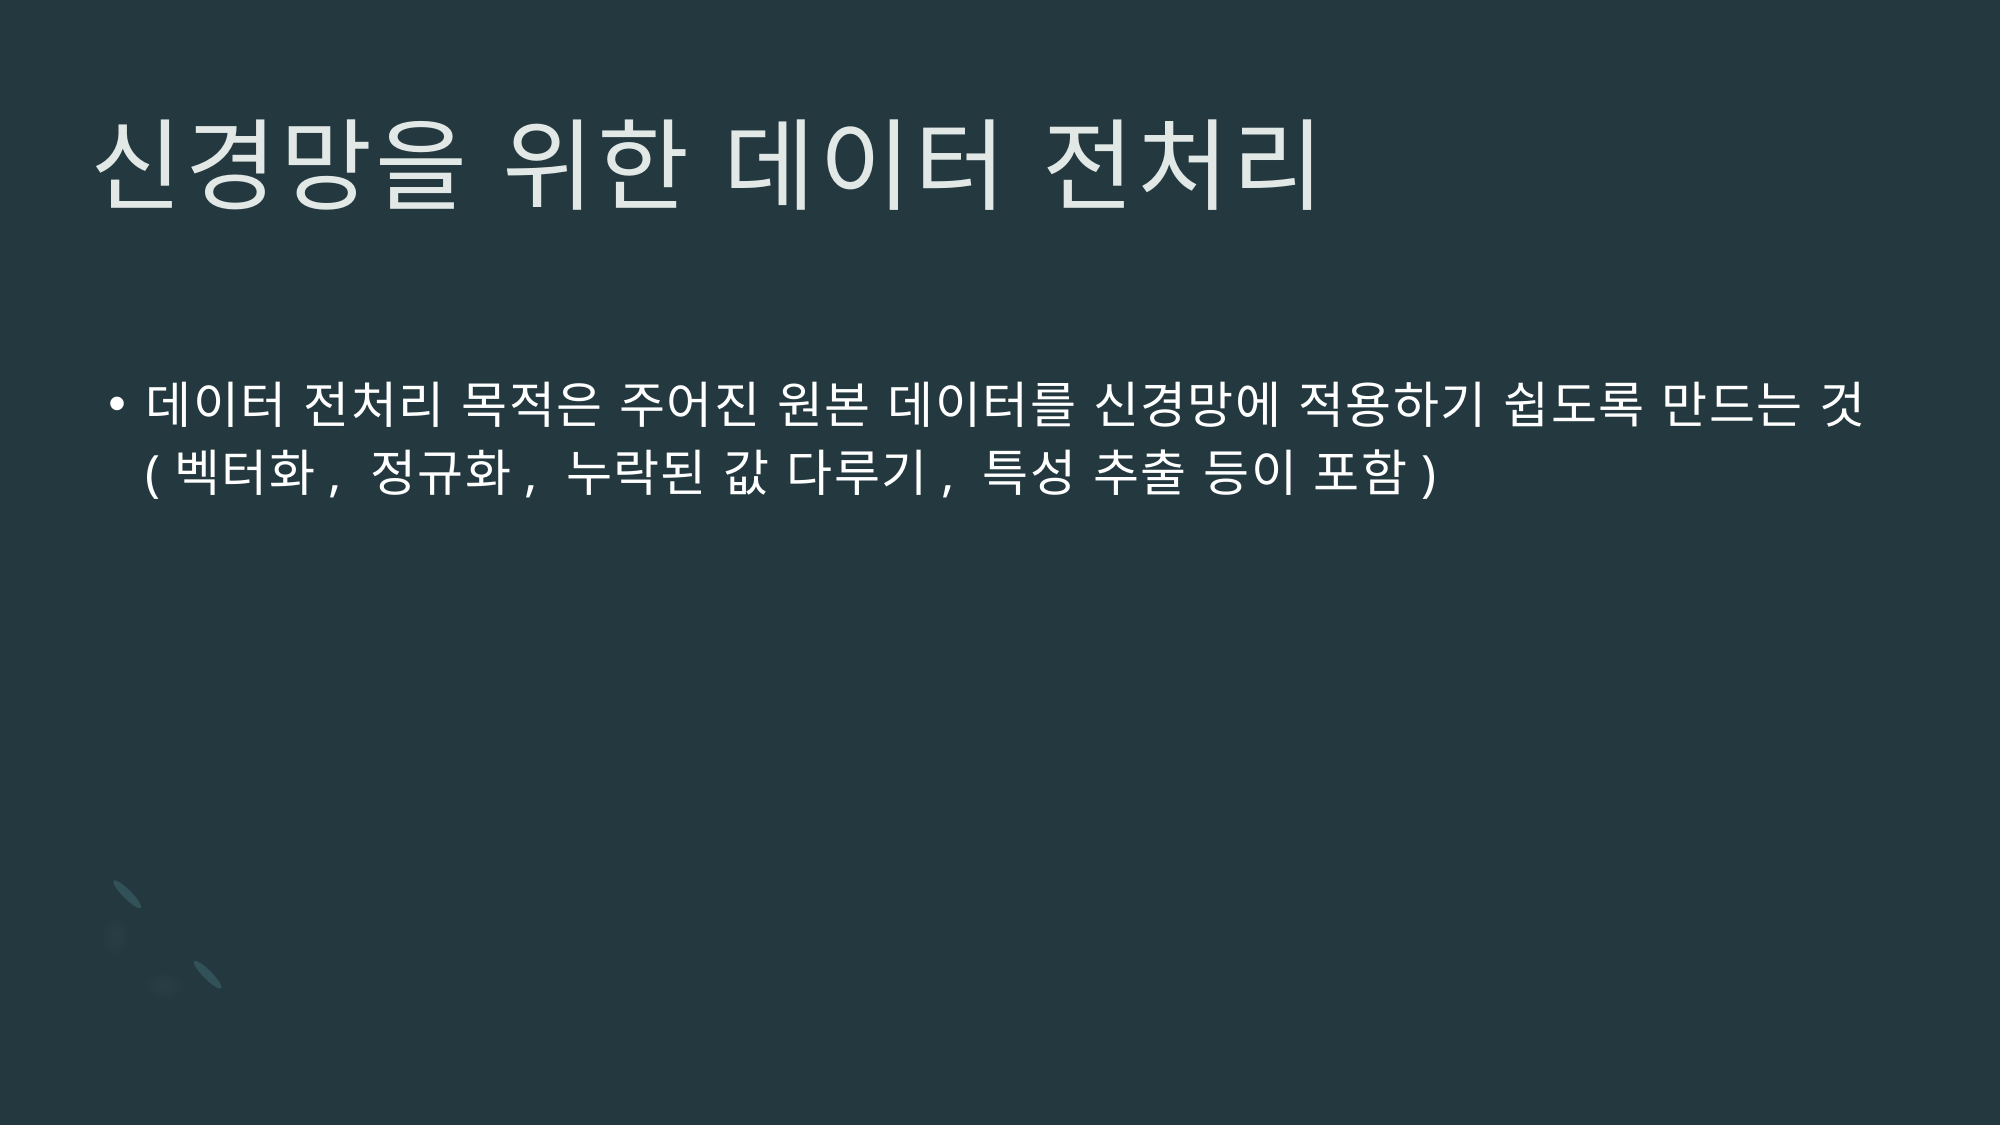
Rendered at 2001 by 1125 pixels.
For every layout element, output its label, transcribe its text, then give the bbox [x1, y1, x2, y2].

title 신경망을 위한 데이터 전처리​ [90, 90, 1910, 309]
list 데이터 전처리 목적은 주어진 원본 데이터를 신경망에 적용하기 쉽도록 만드는 것 (벡터화, 정규화, 누락된 값 다루기, 특성 추출 등이 포함) [90, 346, 1910, 1000]
